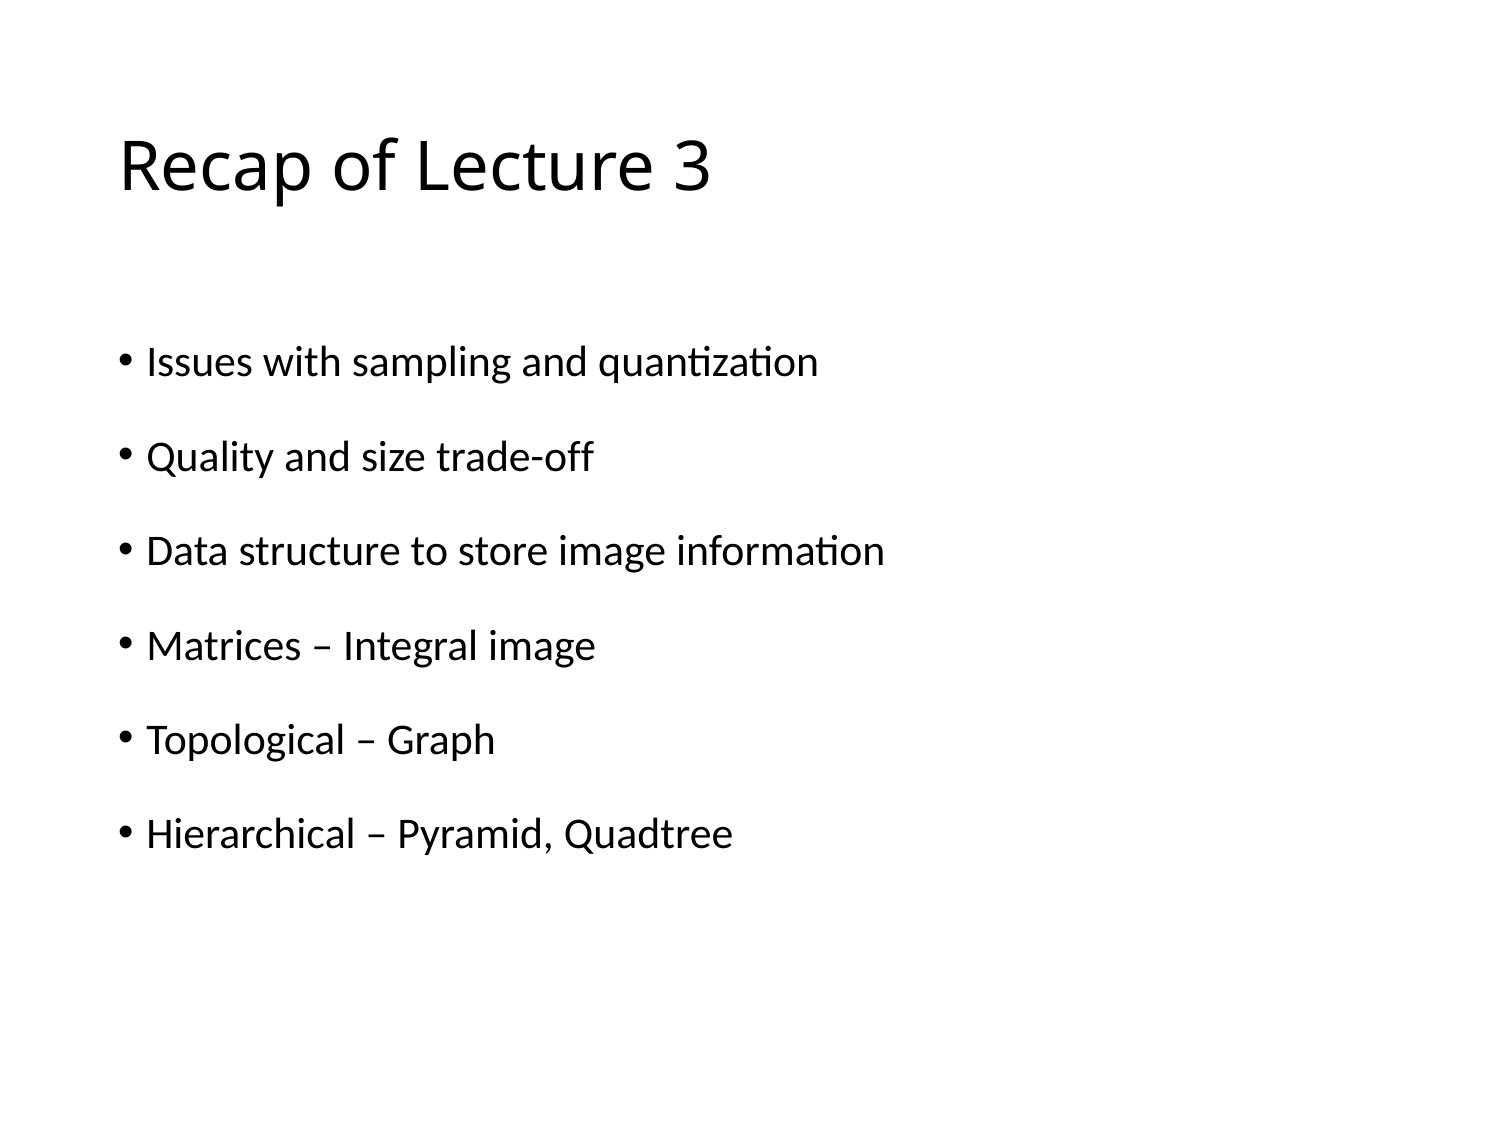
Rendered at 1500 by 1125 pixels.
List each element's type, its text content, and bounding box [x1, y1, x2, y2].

title Recap of Lecture 3 [103, 59, 1397, 278]
list Issues with sampling and quantization Quality and size trade-off Data structure to store image information Matrices – Integral image Topological – Graph Hierarchical – Pyramid, Quadtree [103, 299, 1397, 1014]
